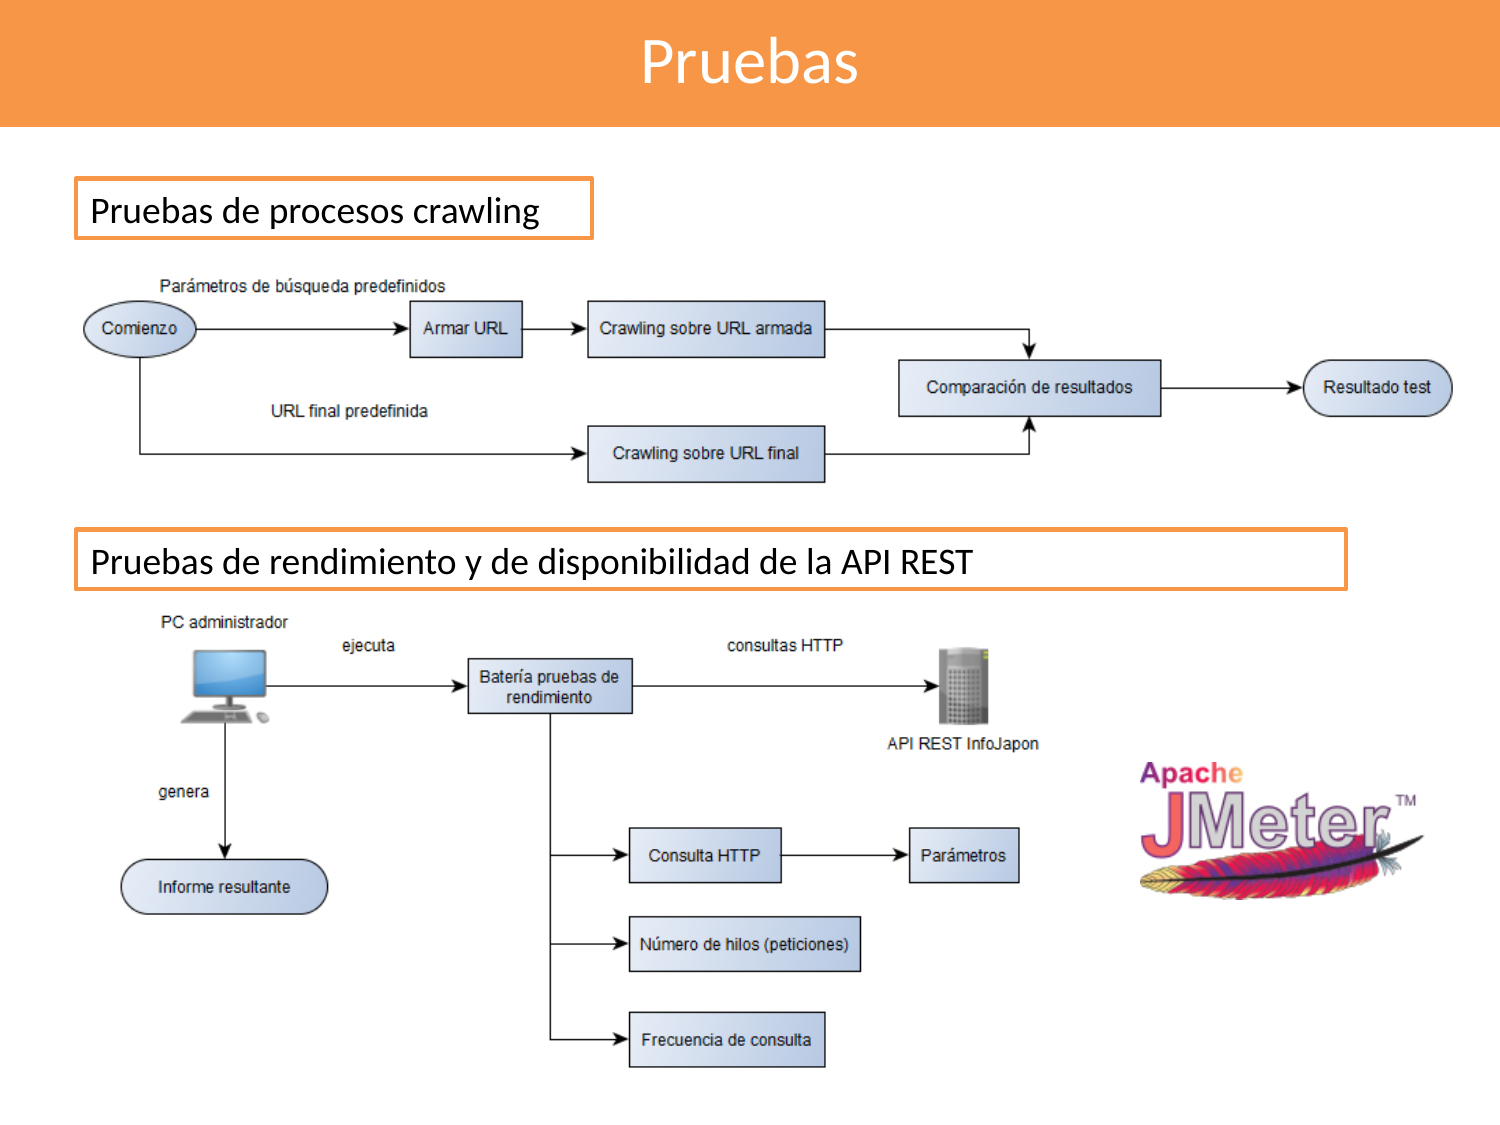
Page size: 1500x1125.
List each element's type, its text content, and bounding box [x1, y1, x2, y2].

text_box Pruebas de rendimiento y de disponibilidad de la API REST [74, 527, 1348, 591]
picture [75, 238, 1474, 514]
picture [1139, 762, 1425, 901]
text_box Pruebas de procesos crawling [74, 176, 594, 238]
text_box Pruebas [0, 0, 1500, 127]
picture [103, 589, 1055, 1092]
